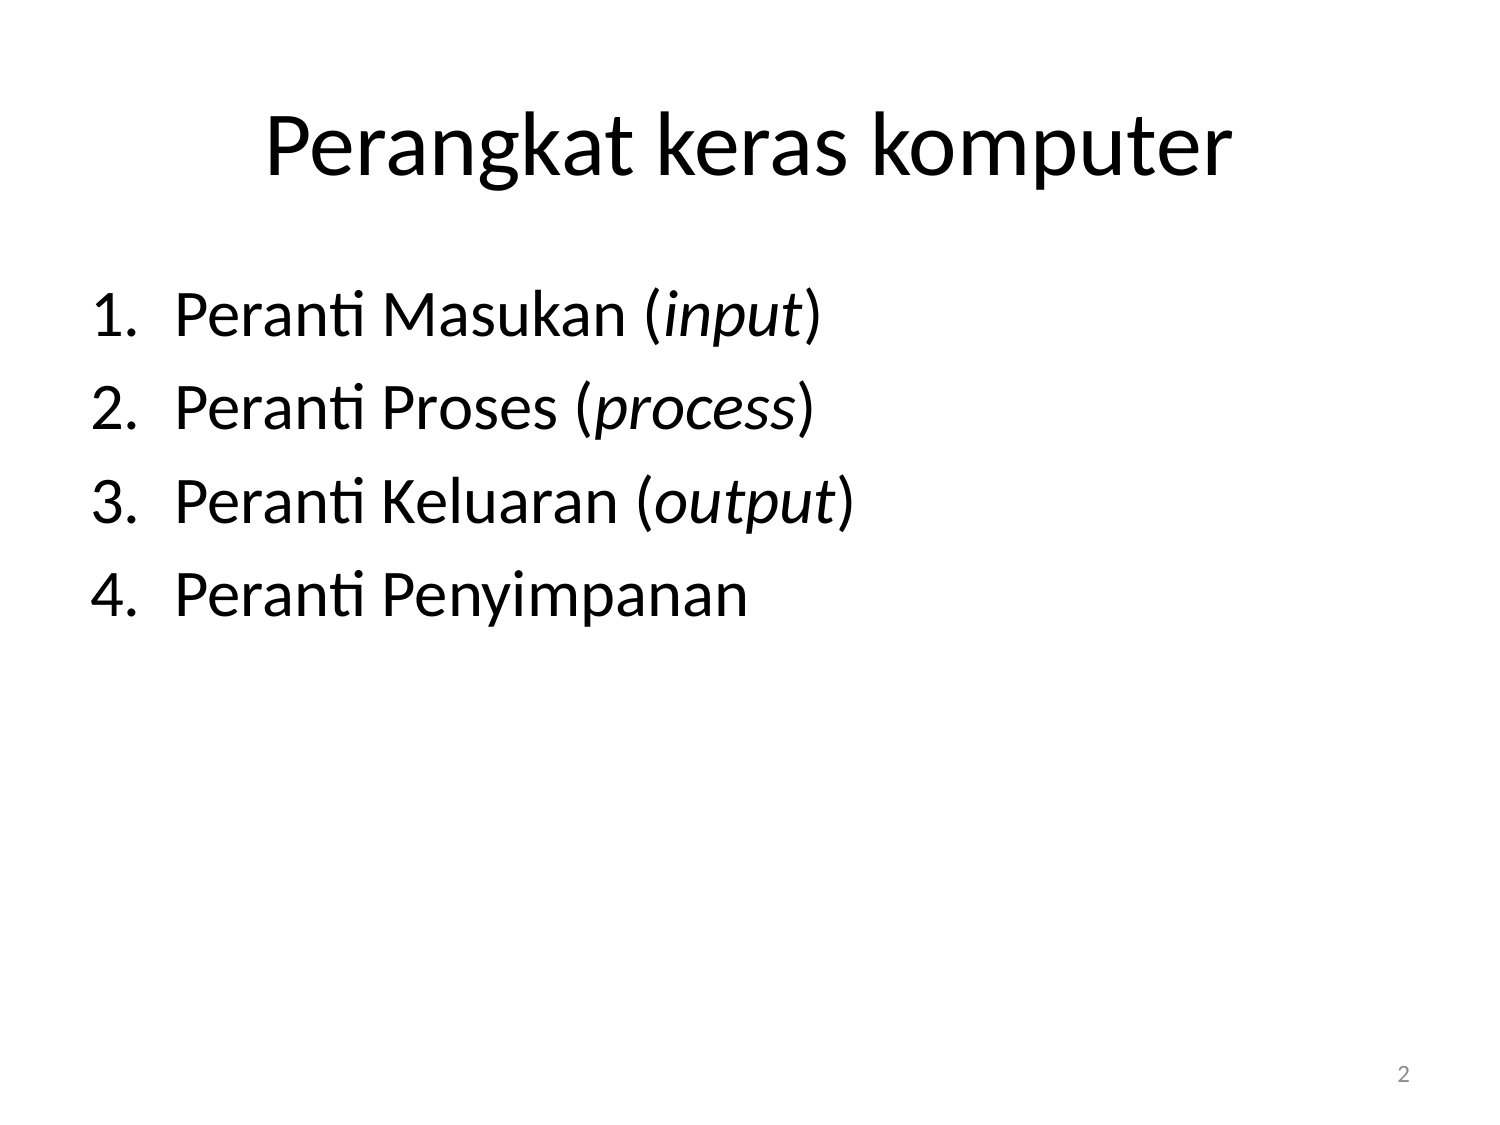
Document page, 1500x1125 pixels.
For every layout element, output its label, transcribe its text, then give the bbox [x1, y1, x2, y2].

title Perangkat keras komputer [75, 45, 1425, 233]
slide_number 2 [1074, 1042, 1425, 1103]
list Peranti Masukan (input) Peranti Proses (process) Peranti Keluaran (output) Peranti Penyimpanan [75, 262, 1425, 1005]
